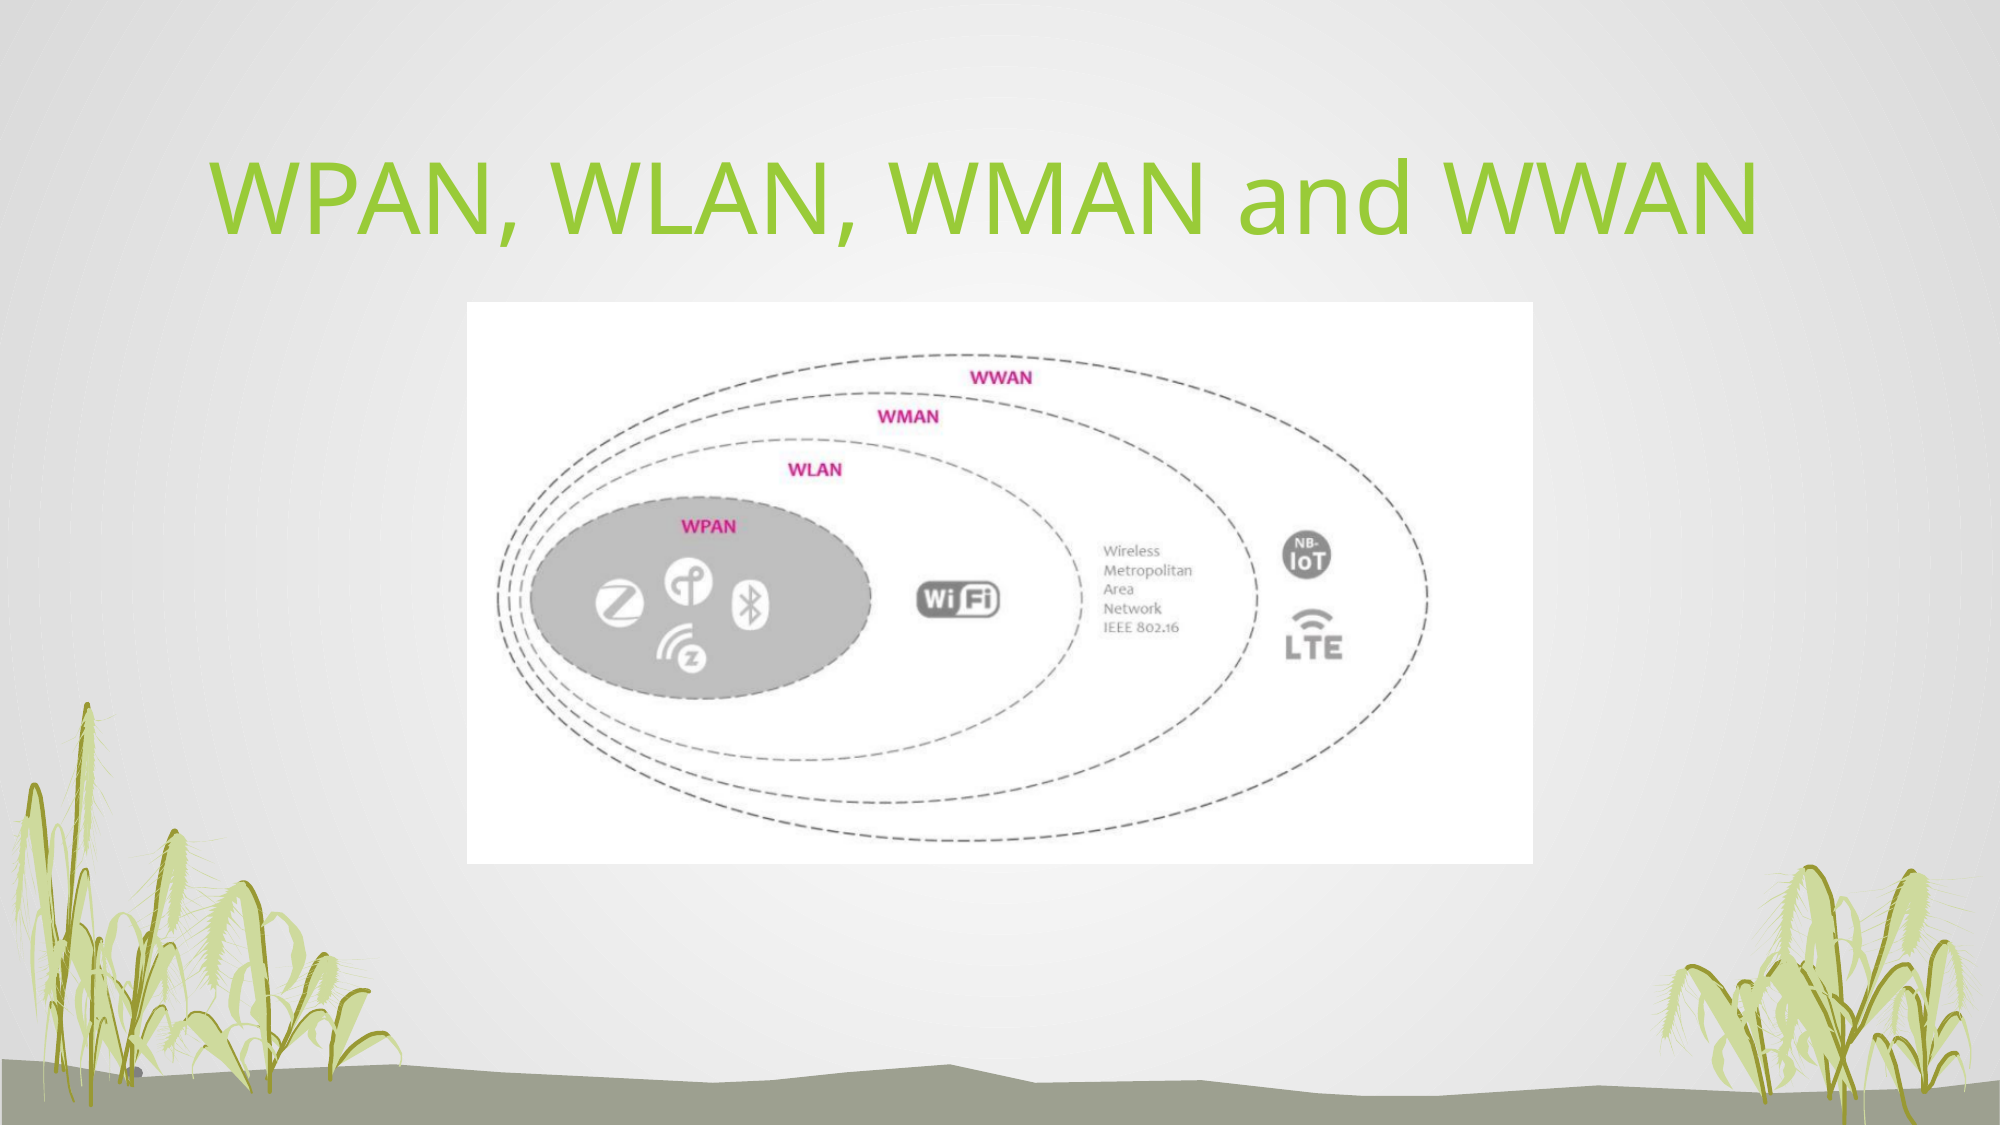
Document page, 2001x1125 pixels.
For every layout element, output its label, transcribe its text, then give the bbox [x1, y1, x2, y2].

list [467, 302, 1533, 864]
title WPAN, WLAN, WMAN and WWAN [99, 0, 1900, 263]
